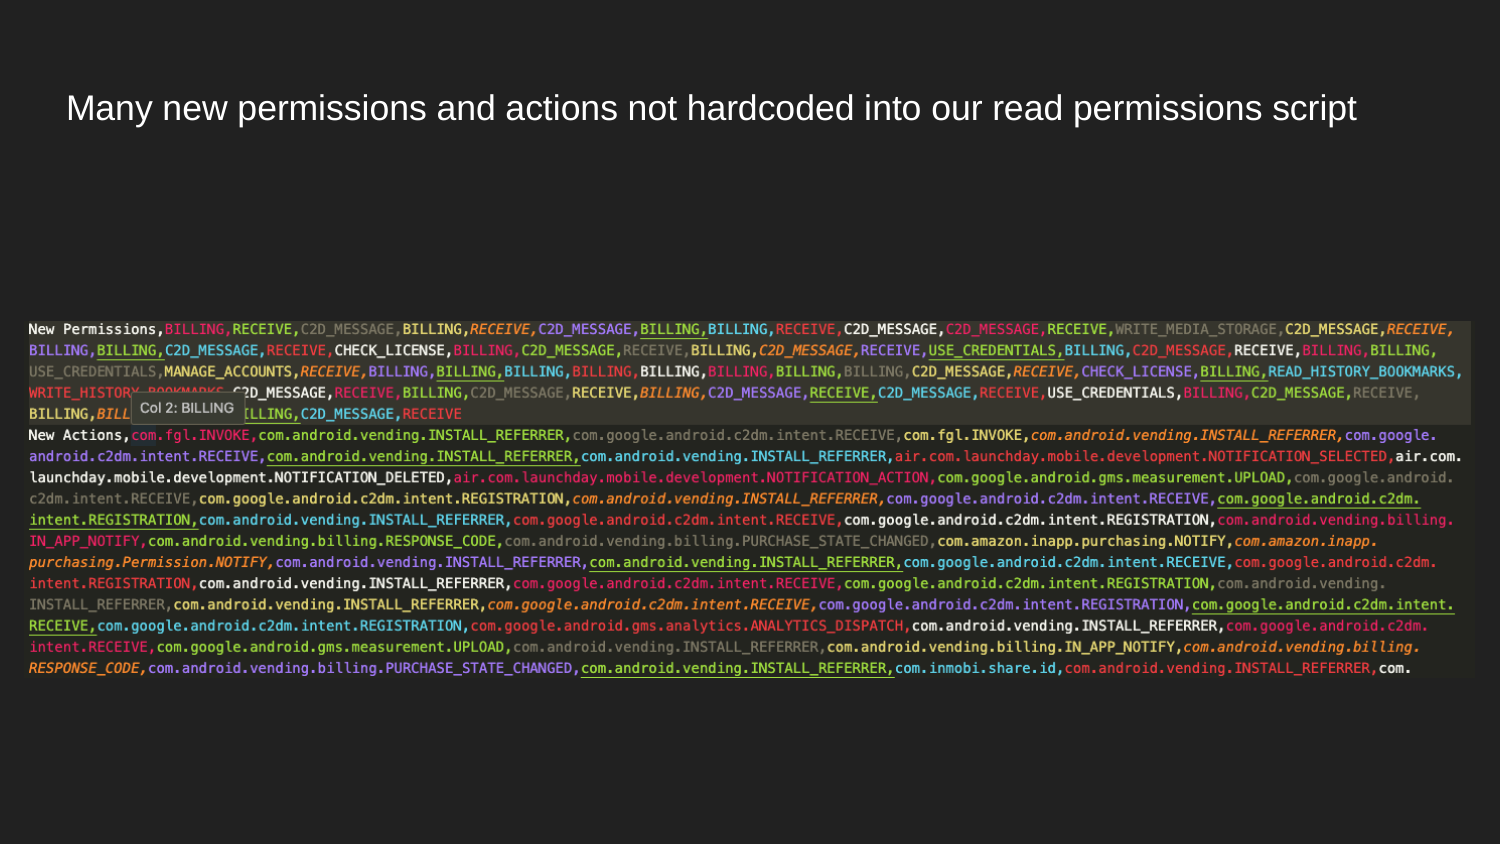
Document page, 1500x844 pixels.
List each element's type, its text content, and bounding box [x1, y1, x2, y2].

title Many new permissions and actions not hardcoded into our read permissions script [51, 72, 1449, 167]
picture [24, 321, 1476, 679]
